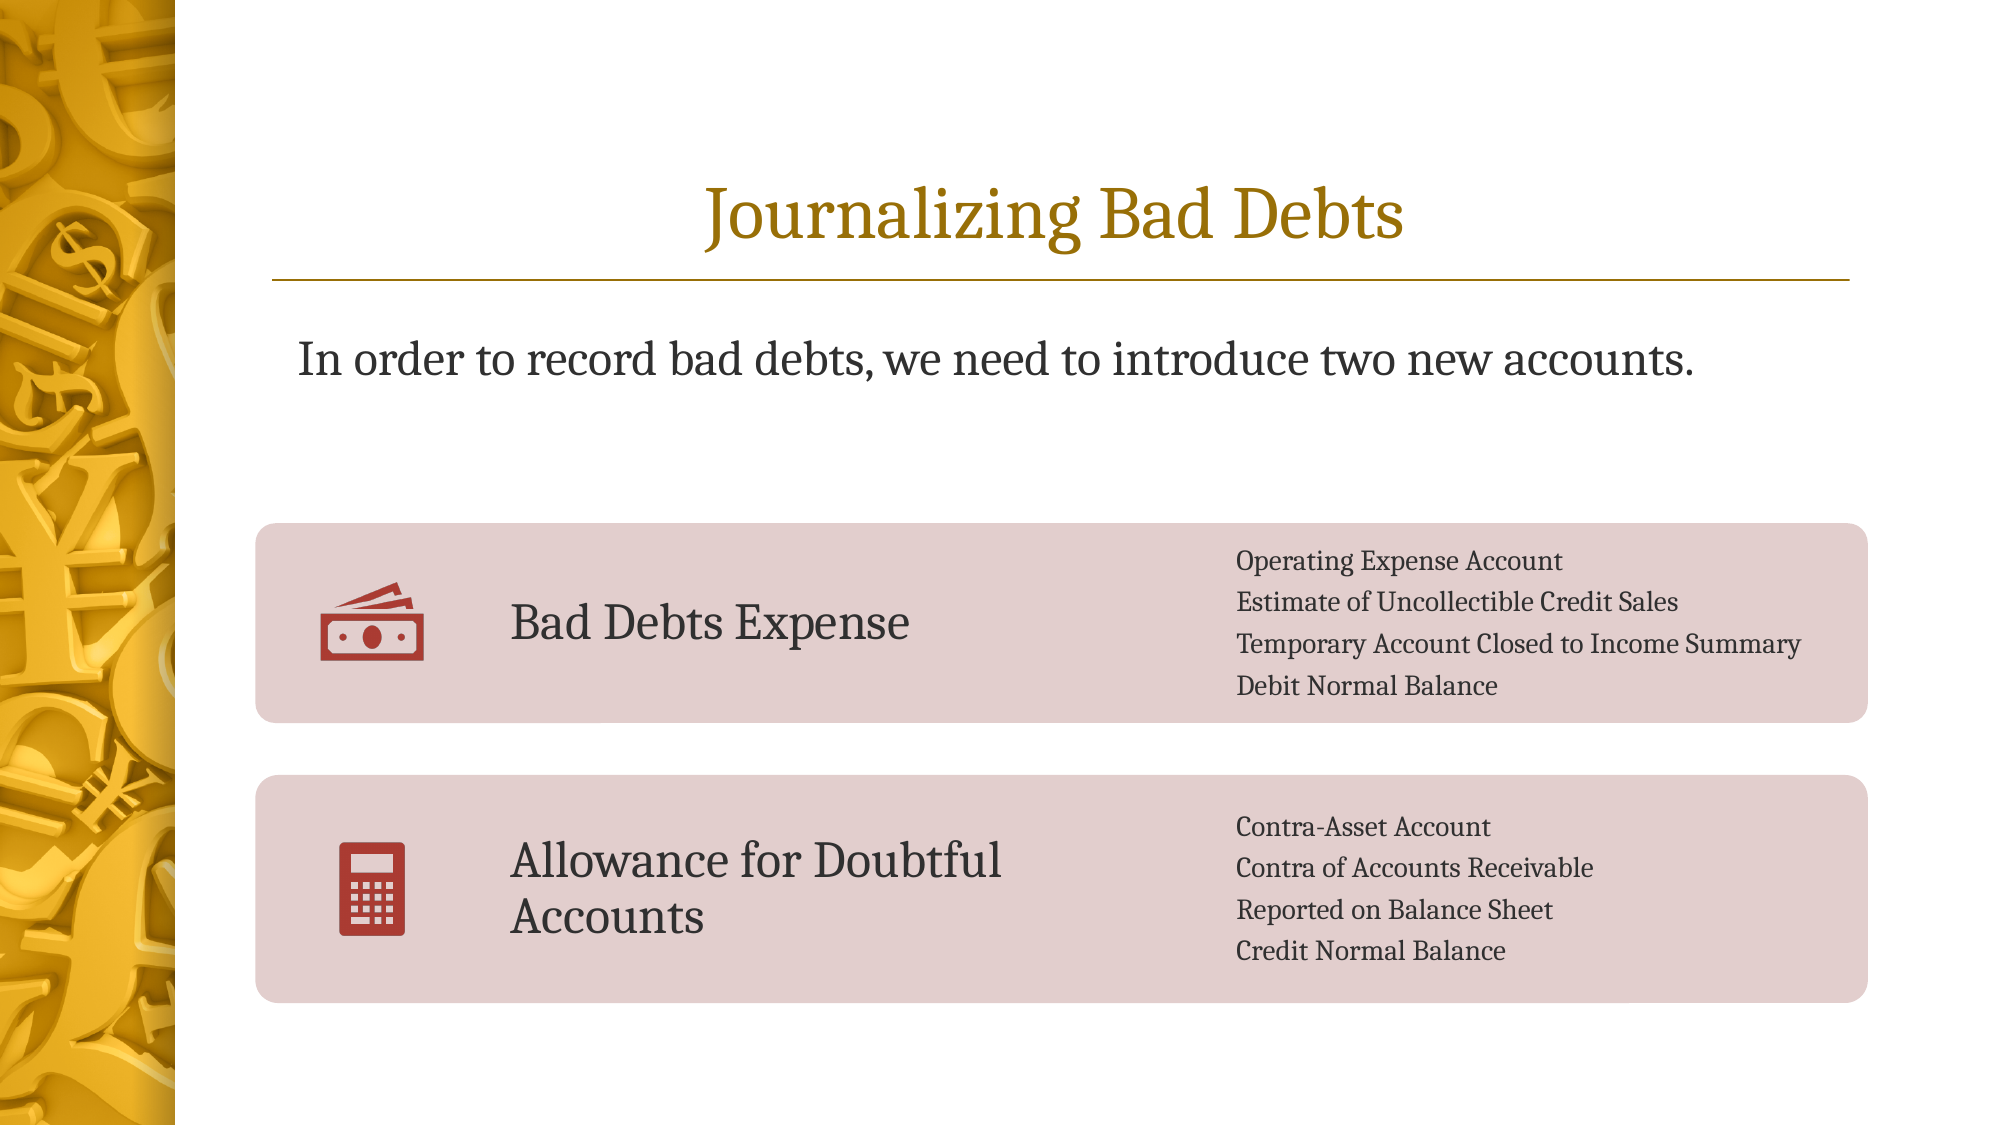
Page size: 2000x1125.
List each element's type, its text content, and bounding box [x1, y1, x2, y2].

list In order to record bad debts, we need to introduce two new accounts. [249, 324, 1863, 463]
picture [0, 0, 175, 1125]
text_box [255, 424, 1868, 1100]
title Journalizing Bad Debts [249, 62, 1863, 263]
